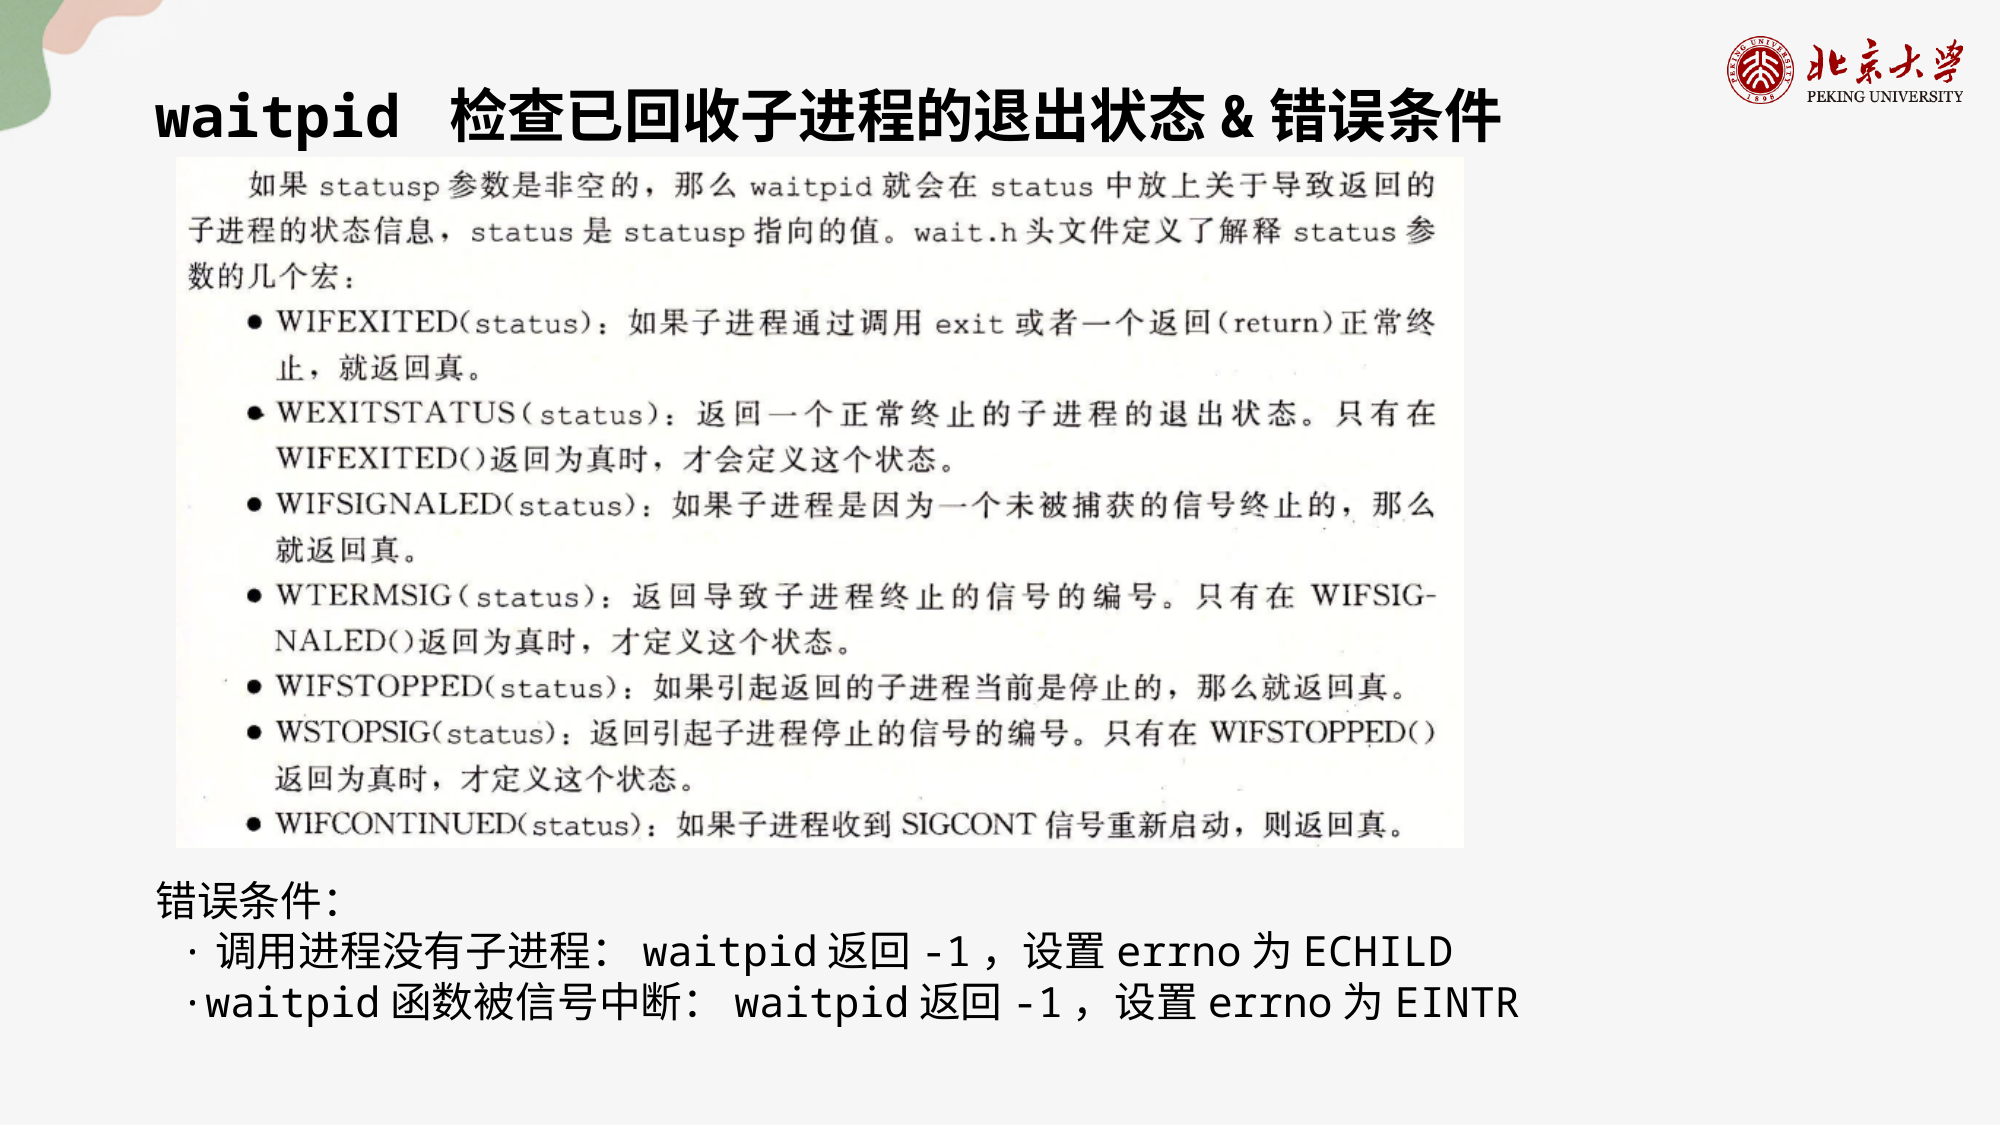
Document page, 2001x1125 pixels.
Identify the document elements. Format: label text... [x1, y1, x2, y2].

picture [0, 0, 2001, 1125]
text_box 错误条件： ·调用进程没有子进程：waitpid返回-1，设置errno为ECHILD ·waitpid函数被信号中断：waitpid返回-1，设置errno为EINTR [140, 867, 1861, 1033]
text_box waitpid 检查已回收子进程的退出状态&错误条件 [140, 71, 1635, 157]
